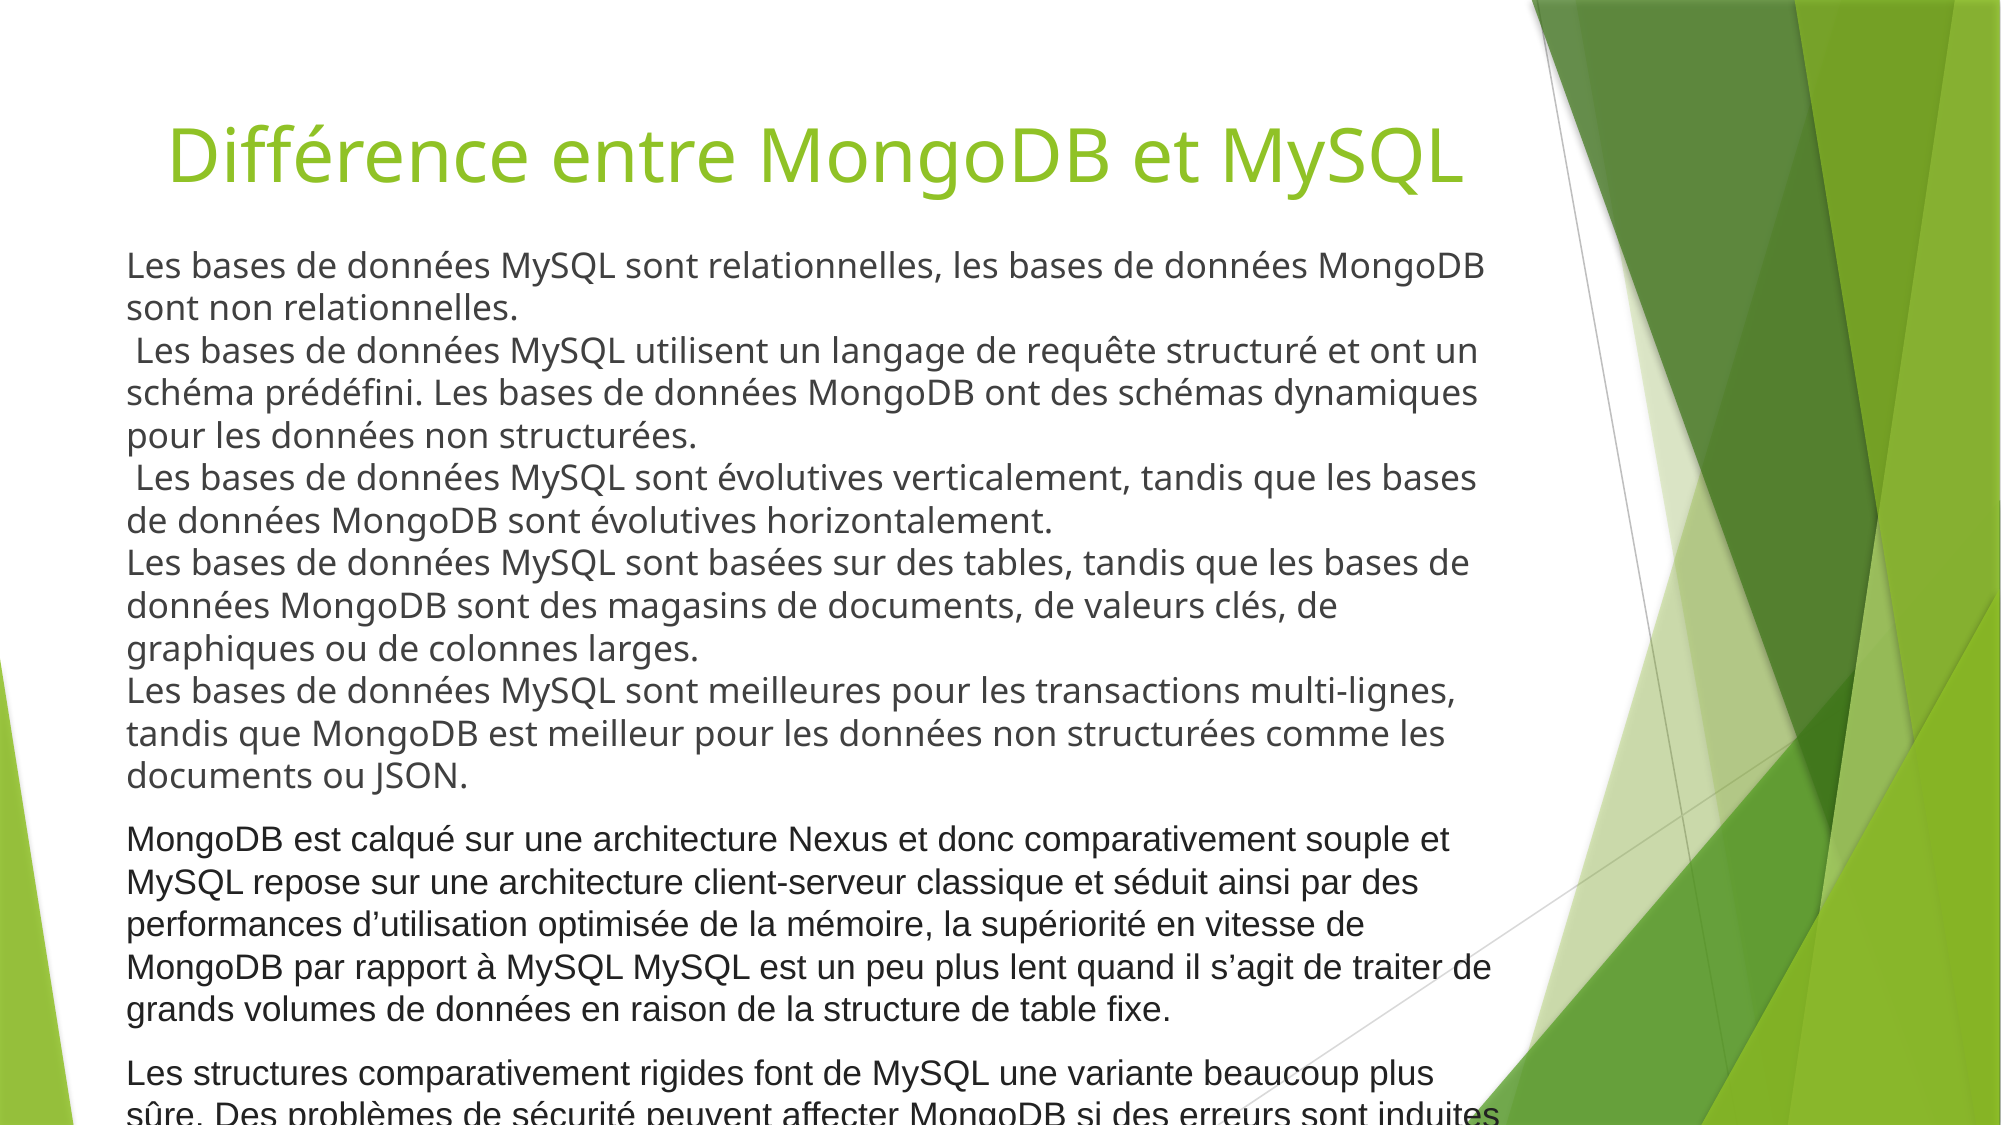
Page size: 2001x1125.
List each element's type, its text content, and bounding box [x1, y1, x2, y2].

title Différence entre MongoDB et MySQL [111, 99, 1522, 235]
text_box [501, 328, 1504, 390]
list Les bases de données MySQL sont relationnelles, les bases de données MongoDB sont non relationnelles. Les bases de données MySQL utilisent un langage de requête structuré et ont un schéma prédéfini. Les bases de données MongoDB ont des schémas dynamiques pour les données non structurées. Les bases de données MySQL sont évolutives verticalement, tandis que les bases de données MongoDB sont évolutives horizontalement. Les bases de données MySQL sont basées sur des tables, tandis que les bases de données MongoDB sont des magasins de documents, de valeurs clés, de graphiques ou de colonnes larges. Les bases de données MySQL sont meilleures pour les transactions multi-lignes, tandis que MongoDB est meilleur pour les données non structurées comme les documents ou JSON. MongoDB est calqué sur une architecture Nexus et donc comparativement souple et MySQL repose sur une architecture client-serveur classique et séduit ainsi par des performances d’utilisation optimisée de la mémoire, la supériorité en vitesse de MongoDB par rapport à MySQL MySQL est un peu plus lent quand il s’agit de traiter de grands volumes de données en raison de la structure de table fixe. Les structures comparativement rigides font de MySQL une variante beaucoup plus sûre. Des problèmes de sécurité peuvent affecter MongoDB si des erreurs sont induites lors de l’établissement d’une structure. [111, 235, 1522, 1125]
